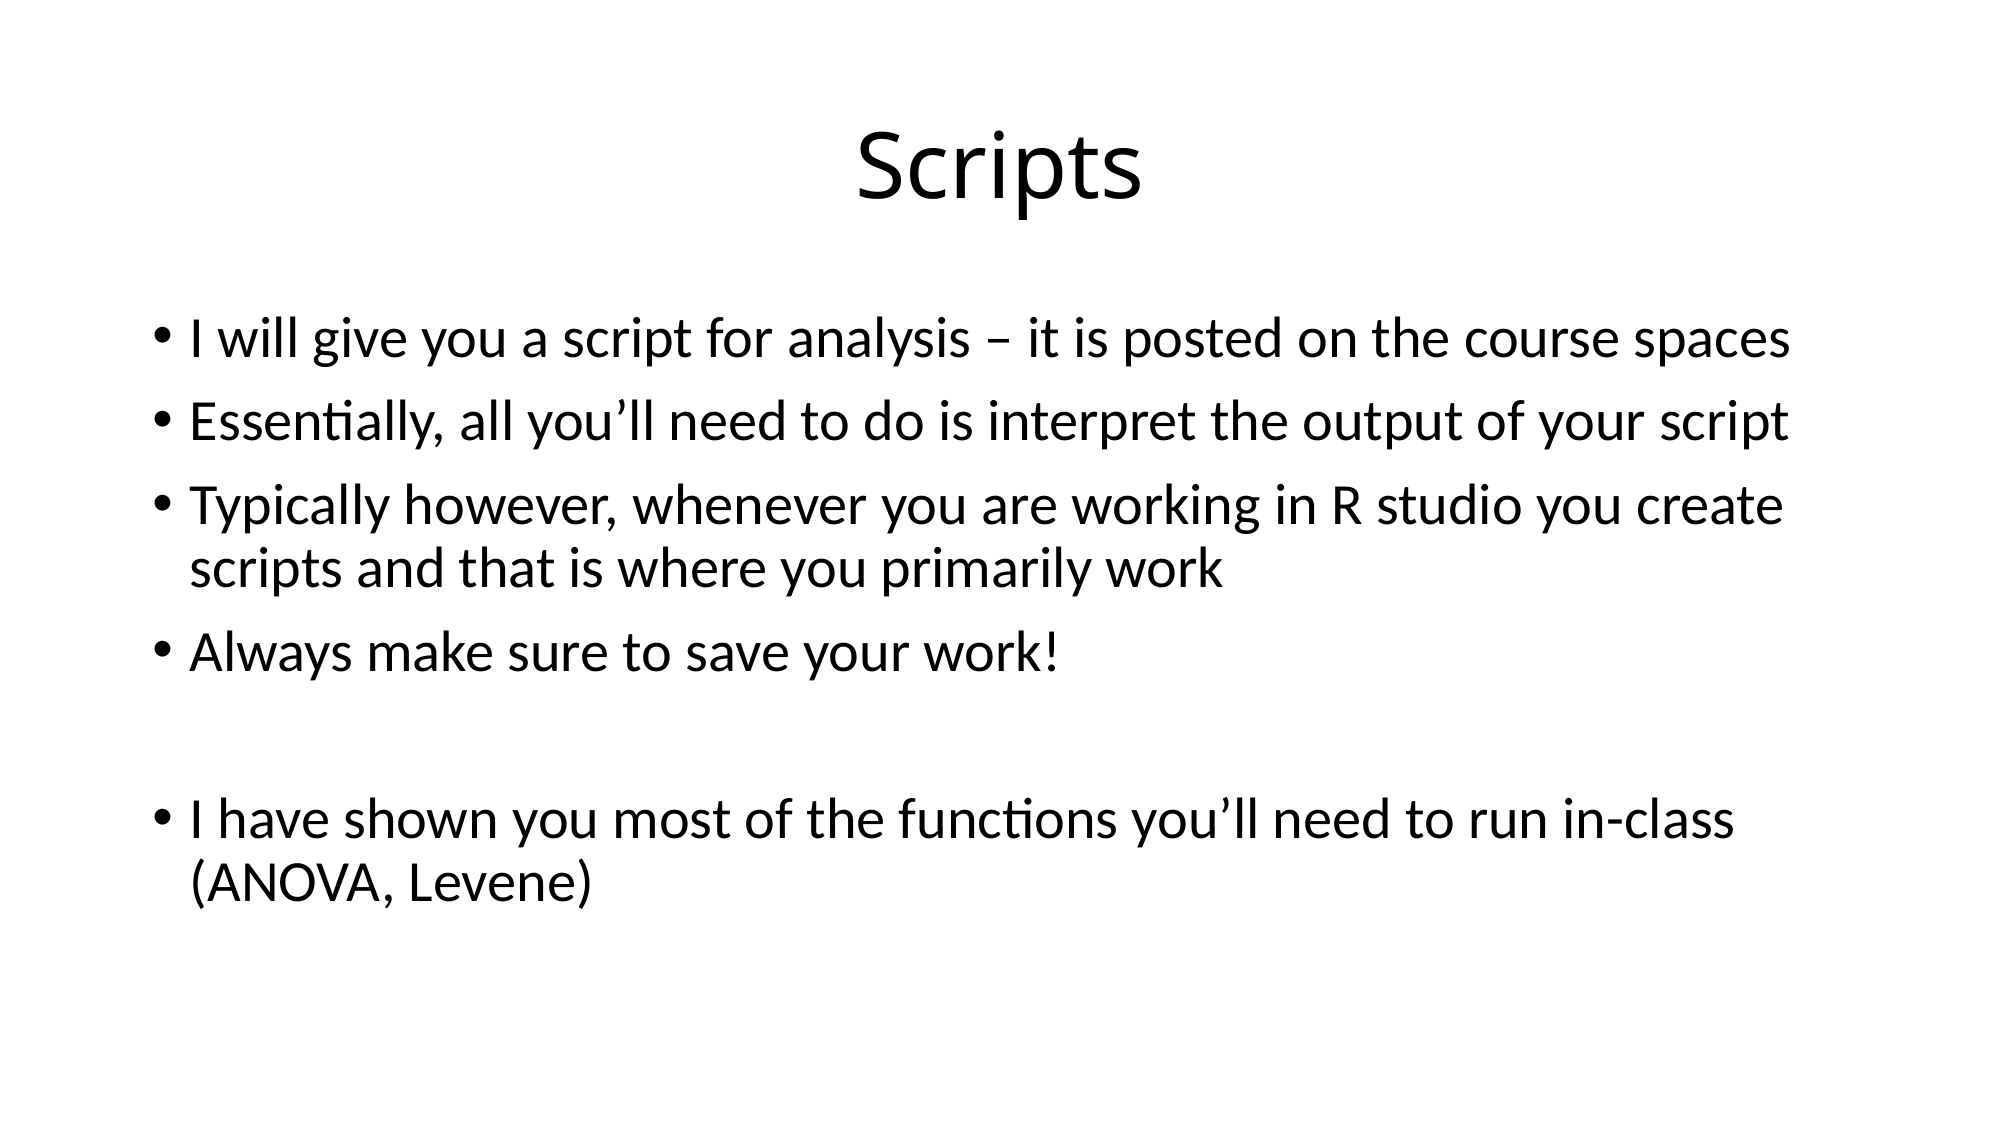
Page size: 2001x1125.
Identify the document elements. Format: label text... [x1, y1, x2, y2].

list I will give you a script for analysis – it is posted on the course spaces Essentially, all you’ll need to do is interpret the output of your script Typically however, whenever you are working in R studio you create scripts and that is where you primarily work Always make sure to save your work! I have shown you most of the functions you’ll need to run in-class (ANOVA, Levene) [137, 299, 1863, 1014]
title Scripts [137, 59, 1863, 278]
